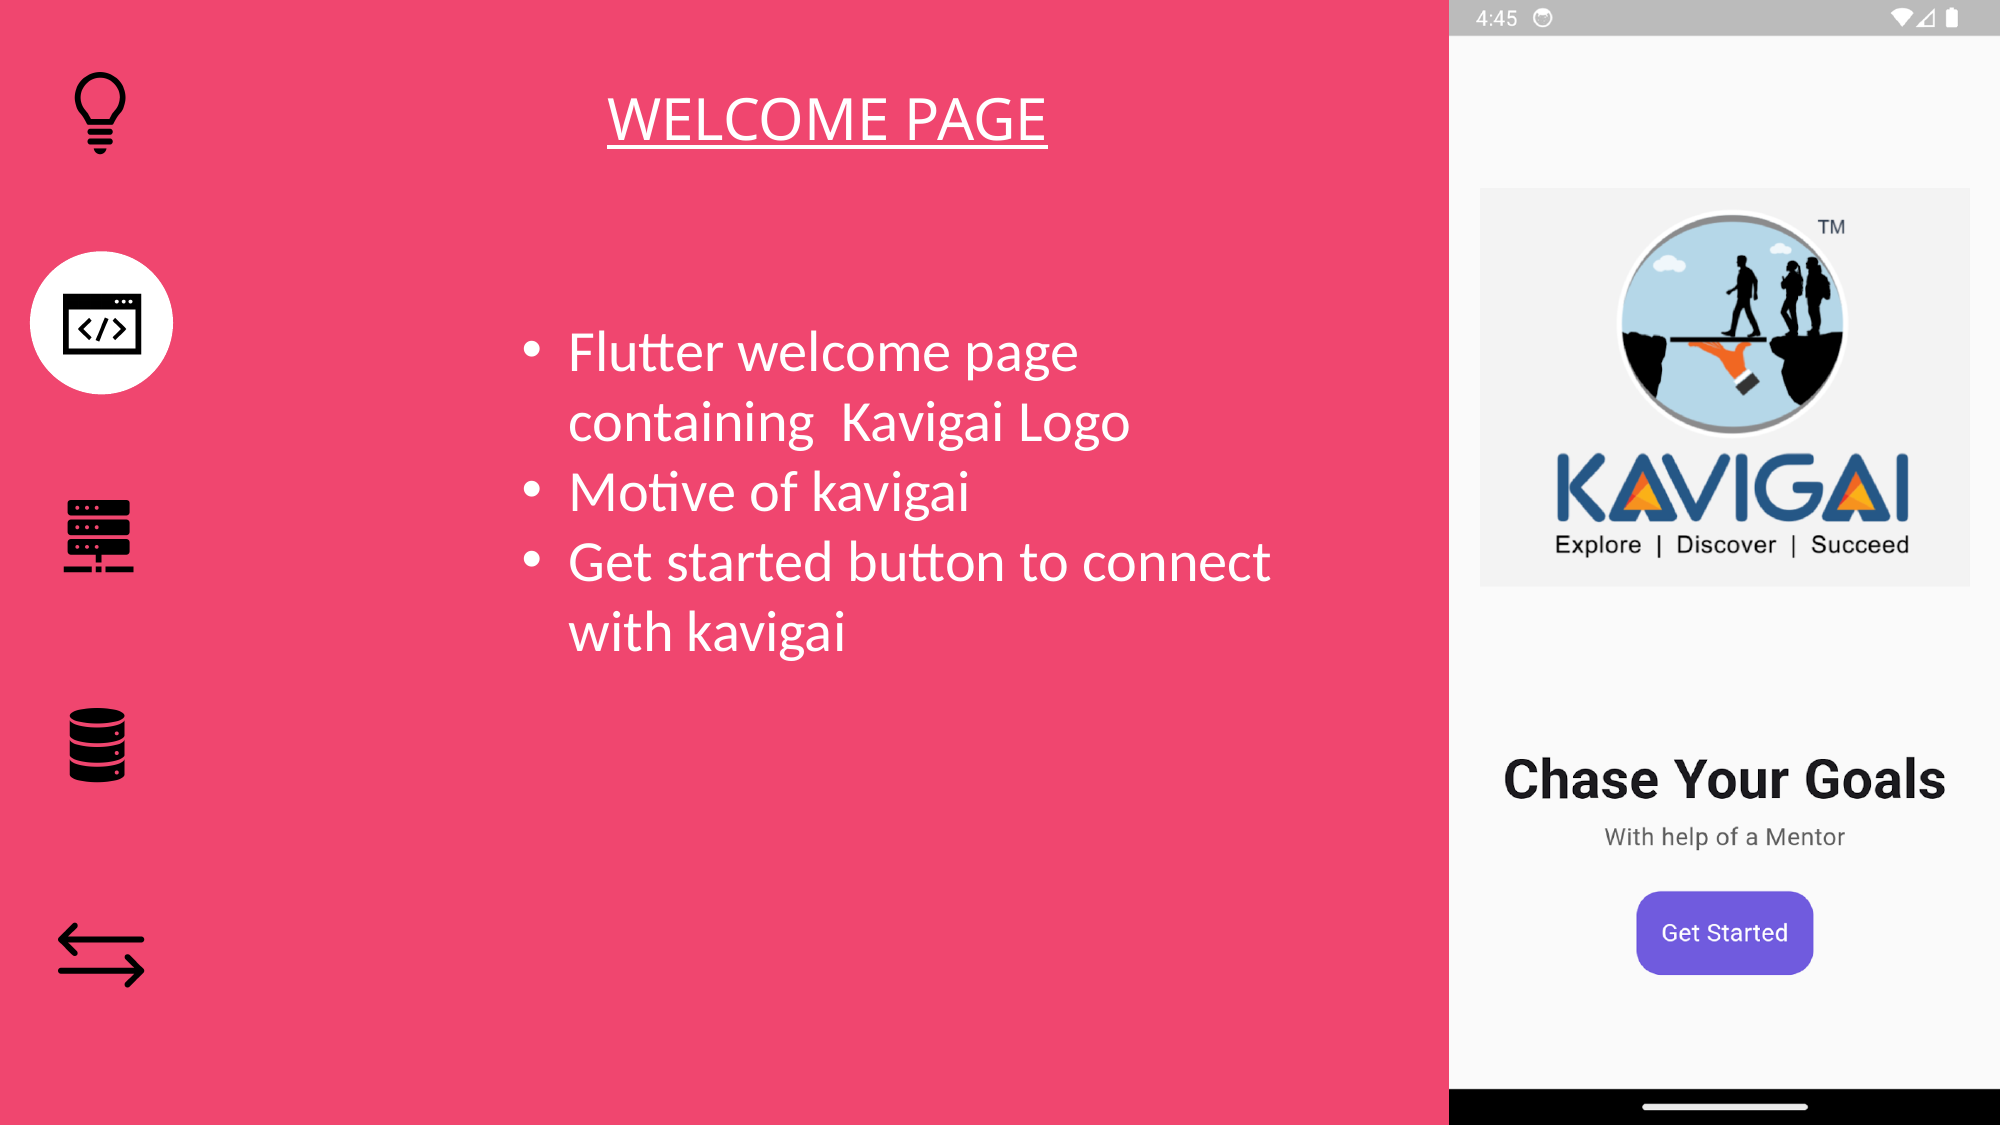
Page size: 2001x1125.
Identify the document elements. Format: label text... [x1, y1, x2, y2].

picture [1449, 0, 2000, 1125]
text_box [28, 250, 175, 396]
text_box WELCOME PAGE [592, 74, 1064, 159]
picture [55, 277, 149, 371]
text_box Flutter welcome page containing Kavigai Logo Motive of kavigai Get started button to connect with kavigai [506, 306, 1326, 741]
picture [51, 489, 146, 583]
picture [50, 698, 144, 793]
picture [53, 66, 147, 161]
picture [54, 908, 148, 1002]
